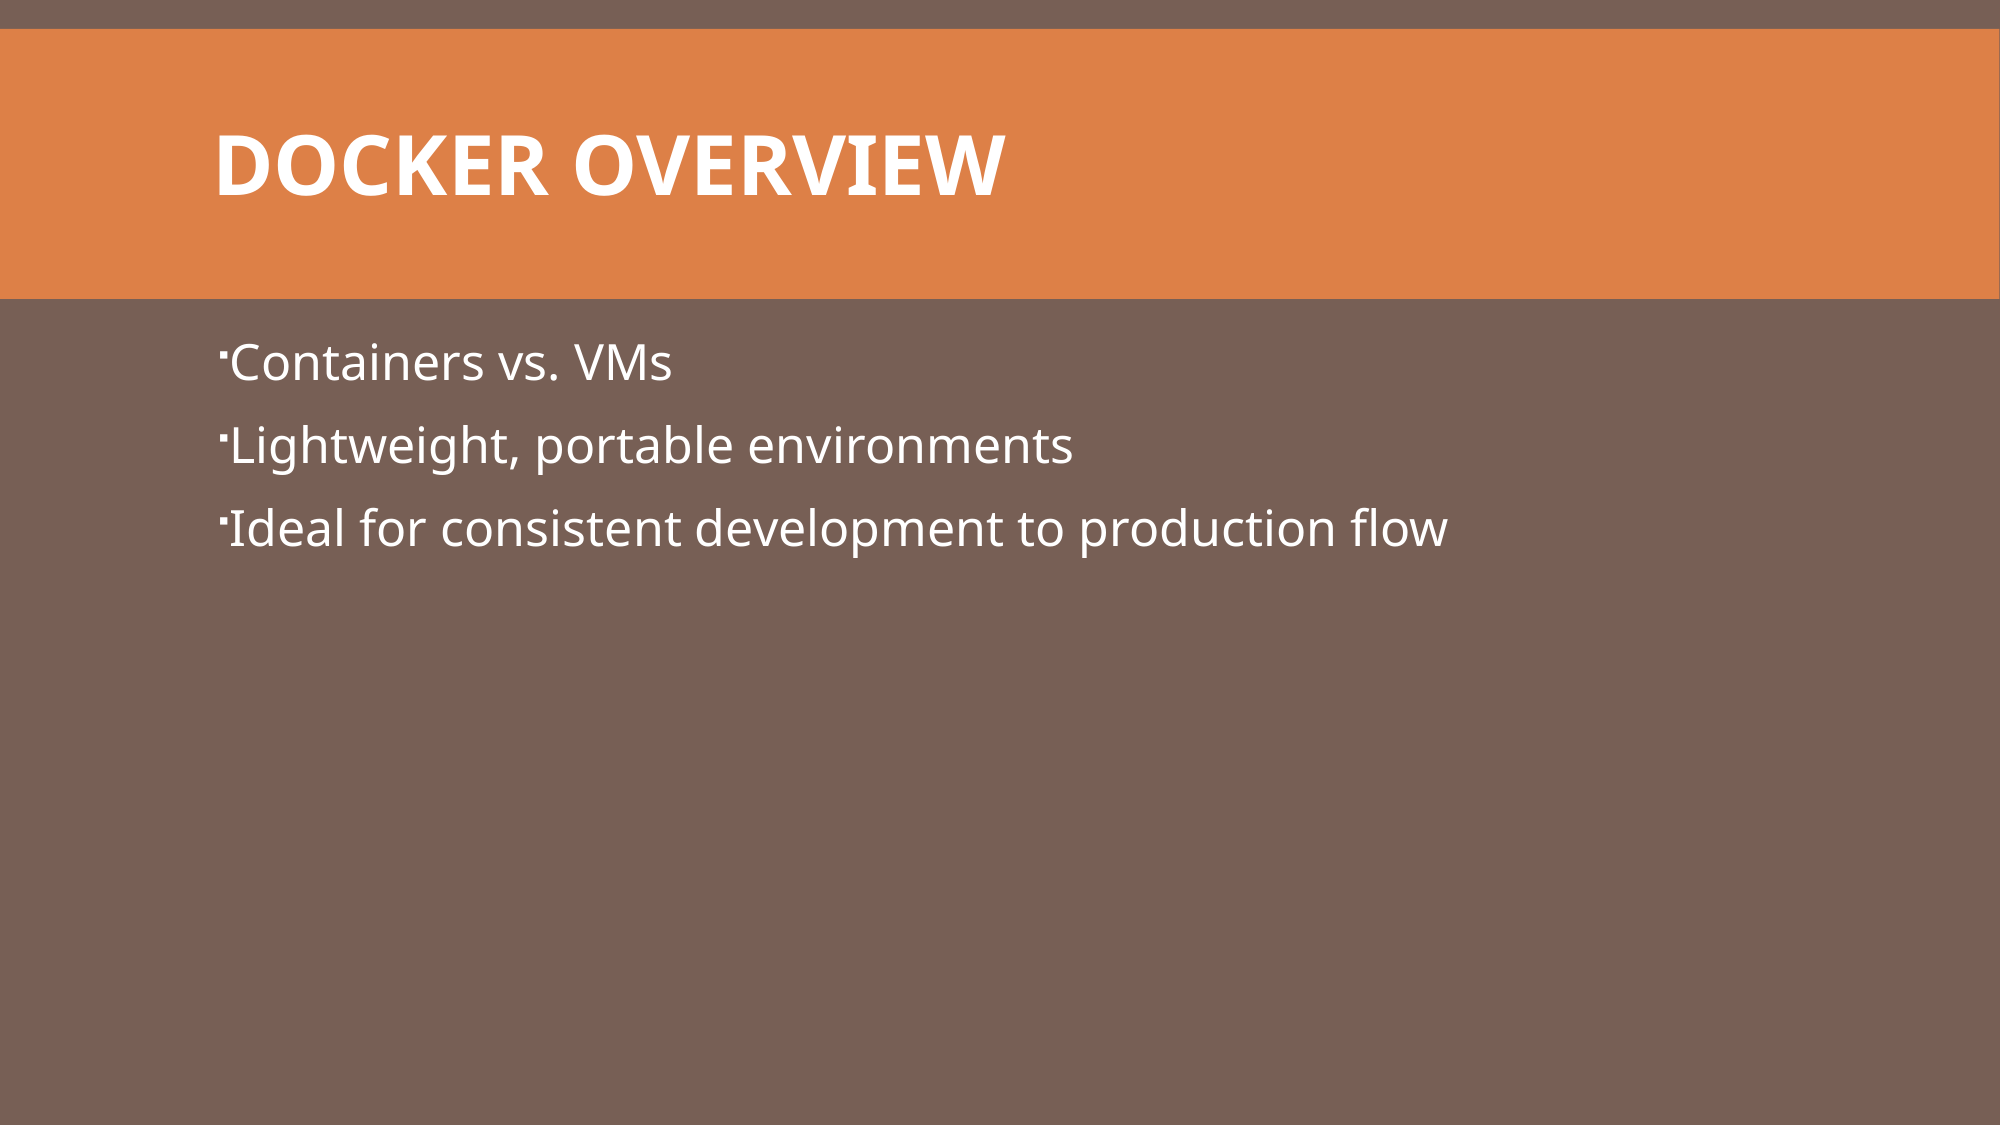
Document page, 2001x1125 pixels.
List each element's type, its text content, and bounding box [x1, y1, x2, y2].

title Docker Overview [197, 46, 1803, 295]
list Containers vs. VMs Lightweight, portable environments Ideal for consistent development to production flow [197, 329, 1803, 1020]
